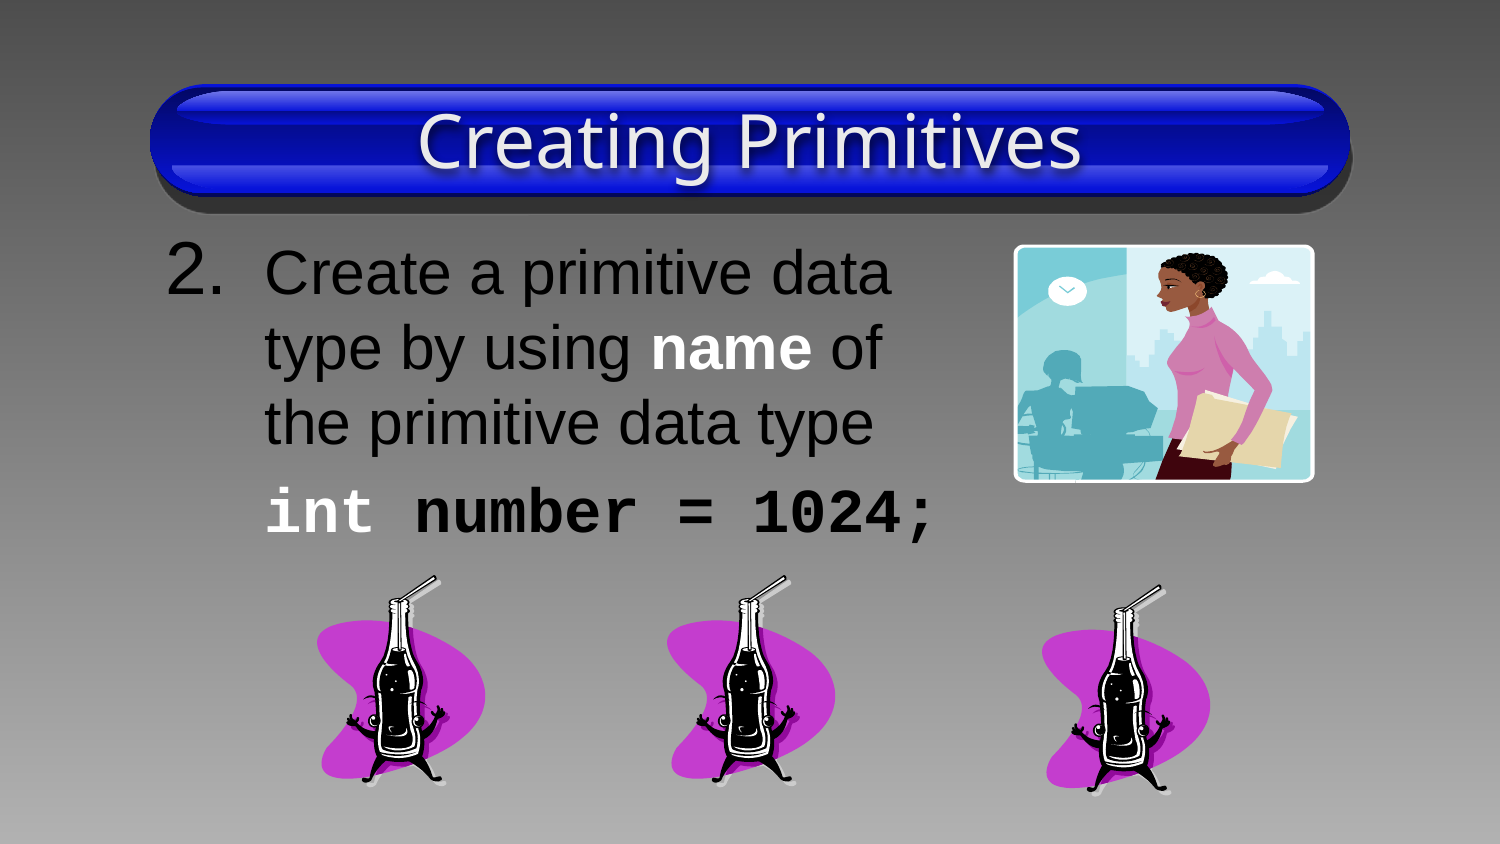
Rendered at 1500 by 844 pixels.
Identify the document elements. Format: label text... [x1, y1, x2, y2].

picture [1012, 243, 1317, 484]
list Create a primitive data type by using name of the primitive data type int number = 1024; [150, 225, 1350, 760]
picture [316, 574, 488, 788]
picture [666, 574, 838, 788]
picture [1041, 584, 1213, 797]
title Creating Primitives [149, 84, 1351, 194]
